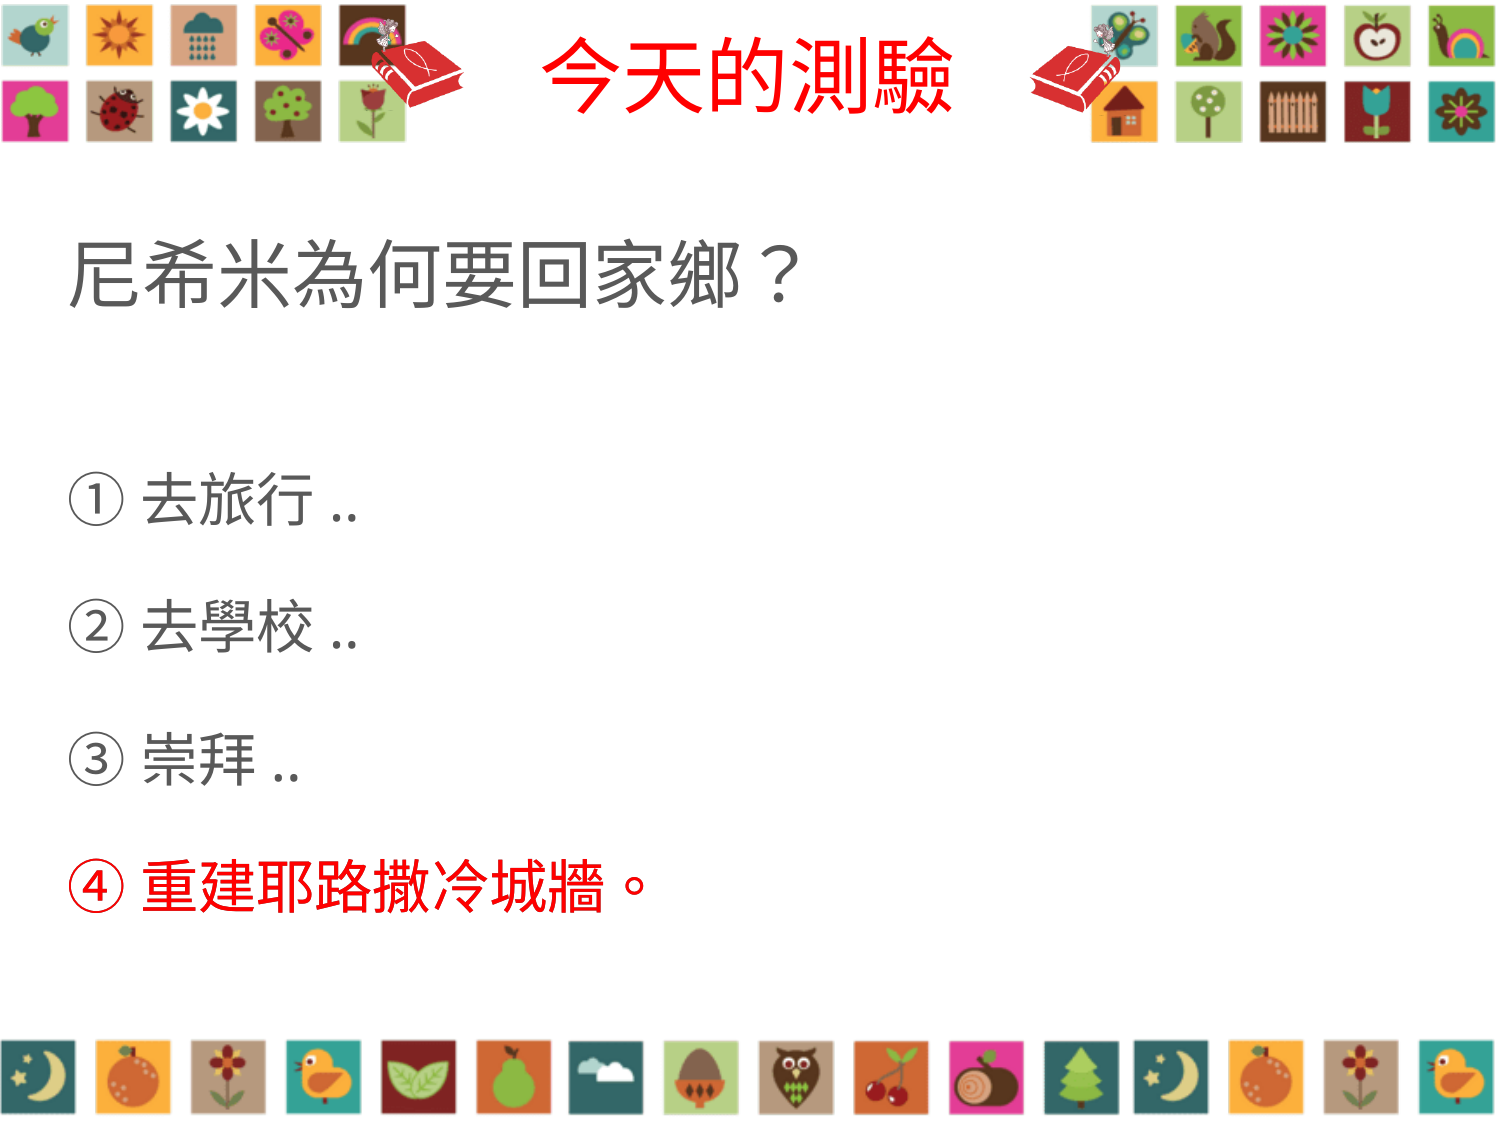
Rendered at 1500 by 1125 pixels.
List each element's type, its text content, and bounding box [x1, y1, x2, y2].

text_box ③崇拜.. [53, 716, 1483, 801]
text_box ②去學校.. [53, 582, 1436, 668]
picture [0, 3, 496, 150]
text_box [0, 1028, 1500, 1118]
text_box 尼希米為何要回家鄉？ [53, 219, 1436, 325]
text_box 今天的測驗 [425, 16, 1078, 131]
picture [998, 3, 1500, 150]
text_box ④重建耶路撒冷城牆。 [53, 842, 1483, 928]
text_box ①去旅行.. [53, 456, 1436, 541]
